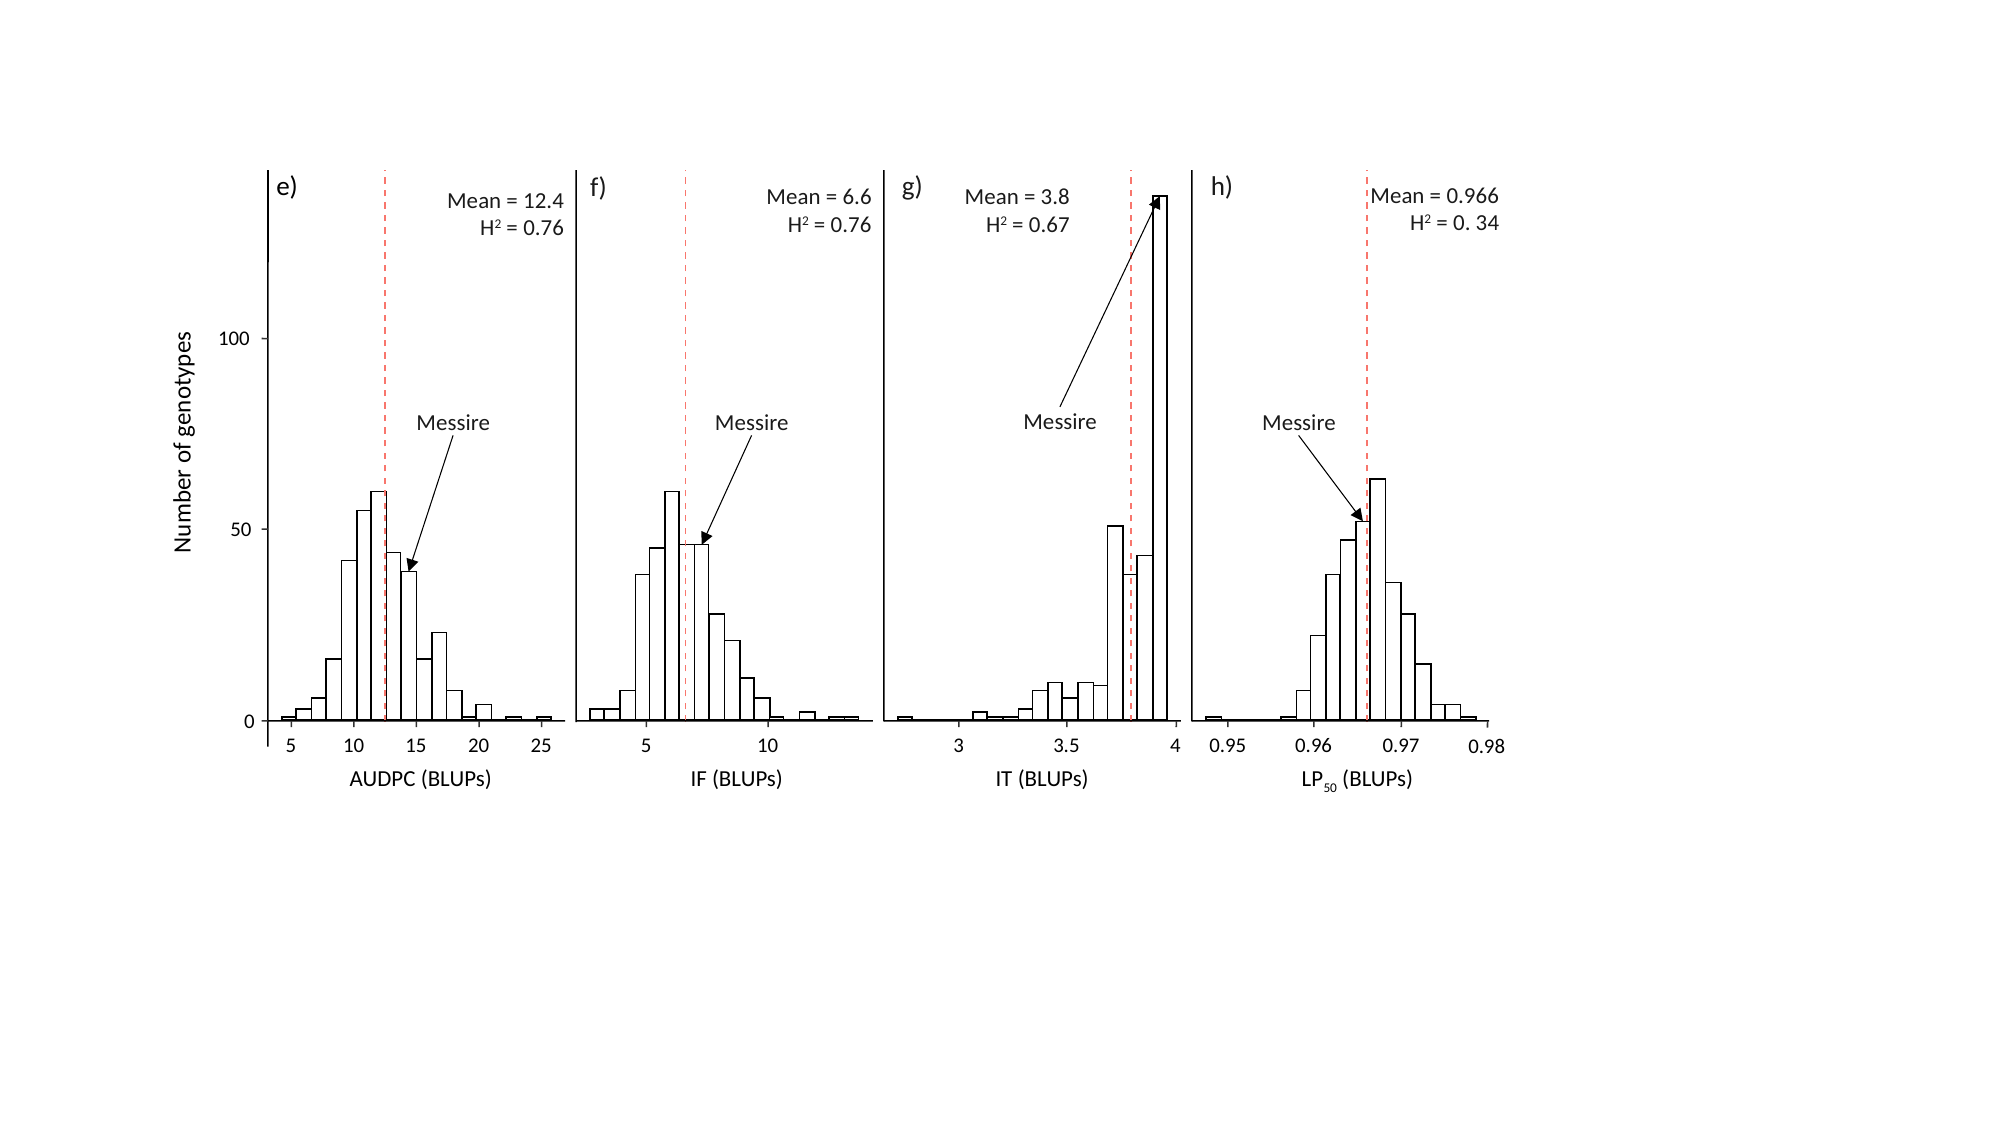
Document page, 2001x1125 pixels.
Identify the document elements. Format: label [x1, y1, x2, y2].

text_box [165, 46, 1542, 828]
text_box [408, 435, 454, 572]
text_box [701, 435, 752, 545]
text_box [1298, 435, 1363, 522]
text_box [1059, 196, 1160, 407]
